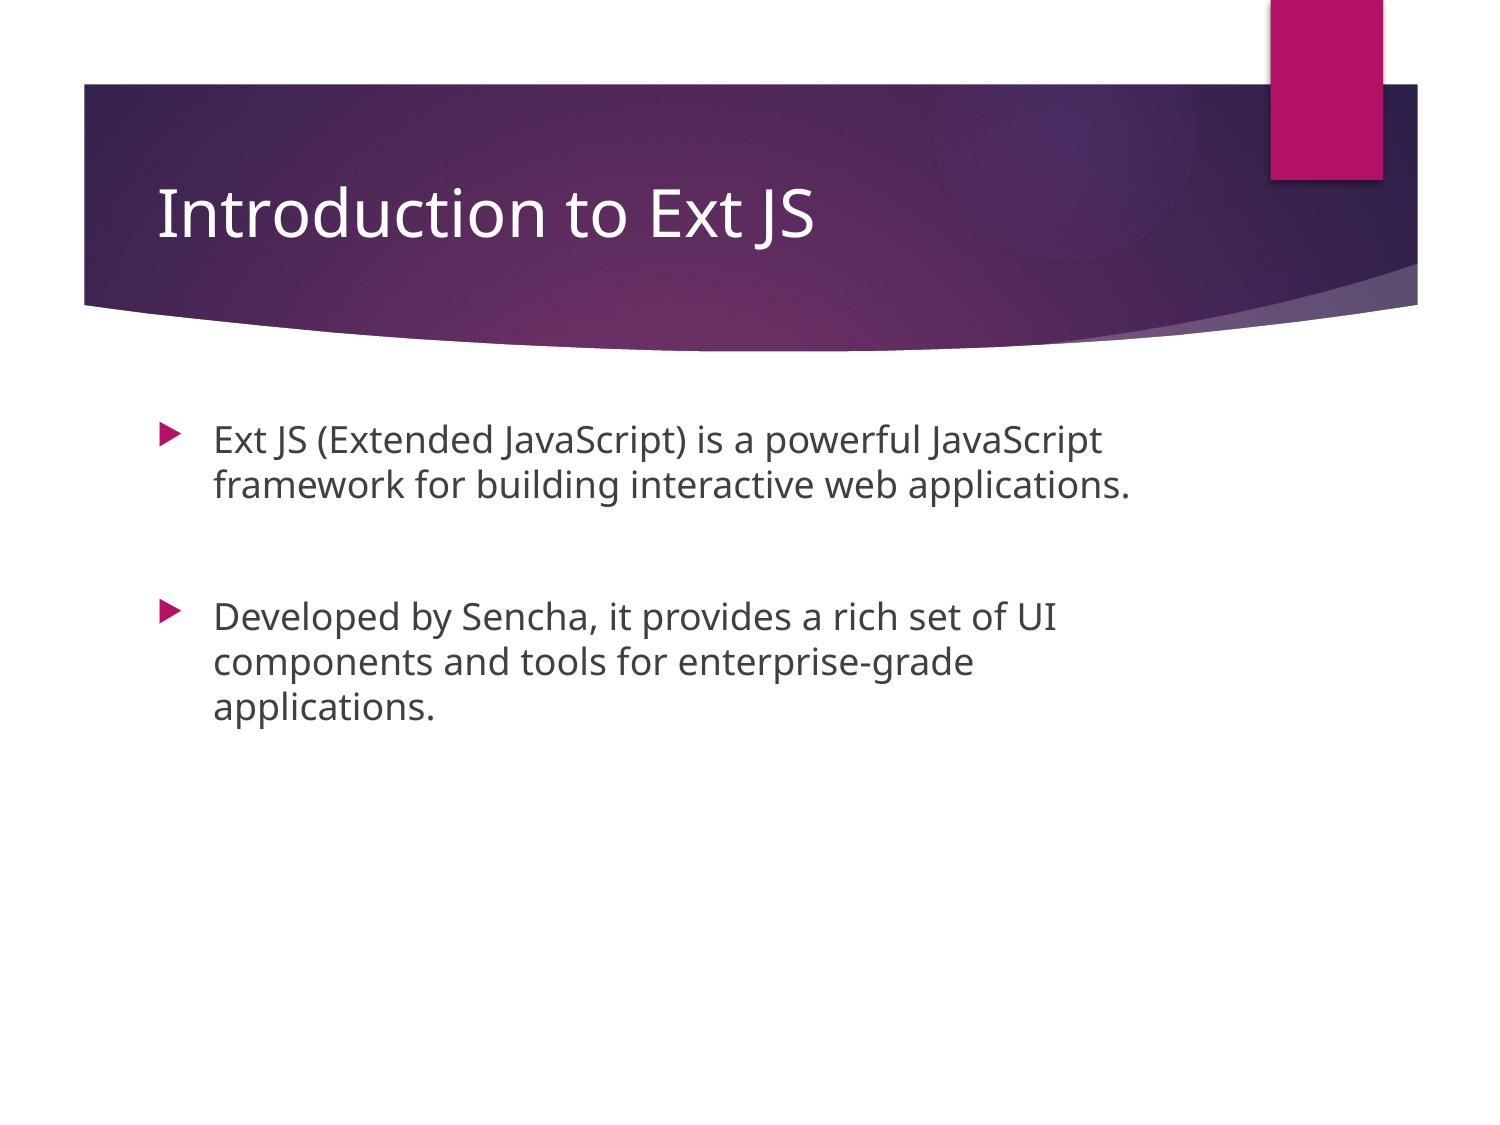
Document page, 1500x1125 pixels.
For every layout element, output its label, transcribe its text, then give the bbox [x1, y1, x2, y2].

list Ext JS (Extended JavaScript) is a powerful JavaScript framework for building interactive web applications. Developed by Sencha, it provides a rich set of UI components and tools for enterprise-grade applications. [141, 408, 1183, 988]
title Introduction to Ext JS [142, 152, 1183, 269]
